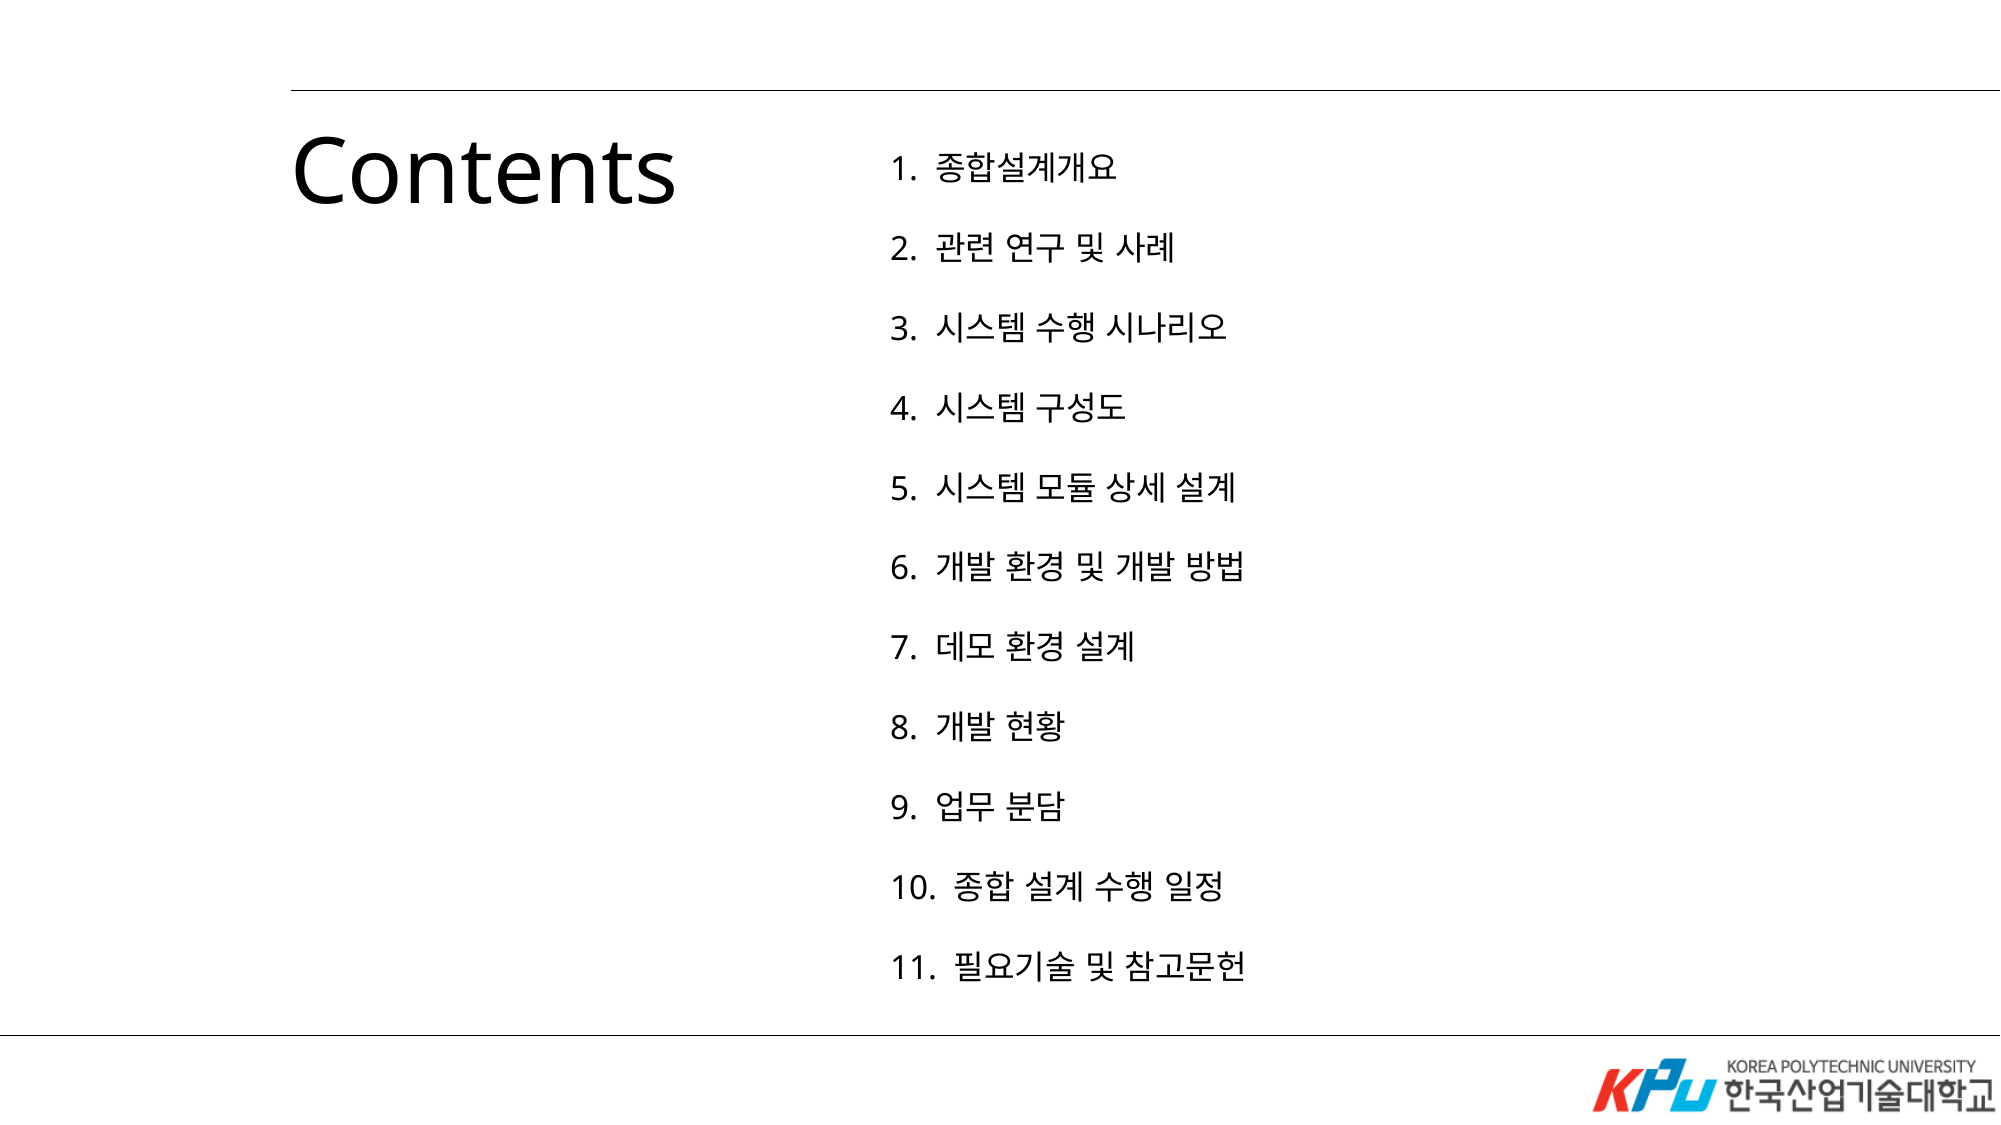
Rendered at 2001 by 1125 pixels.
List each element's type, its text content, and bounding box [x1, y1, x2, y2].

text_box 1. 종합설계개요 2. 관련 연구 및 사례 3. 시스템 수행 시나리오 4. 시스템 구성도 5. 시스템 모듈 상세 설계 6. 개발 환경 및 개발 방법 7. 데모 환경 설계 8. 개발 현황 9. 업무 분담 10. 종합 설계 수행 일정 11. 필요기술 및 참고문헌 [875, 140, 1580, 994]
title Contents [275, 106, 2000, 241]
picture [1587, 1040, 2000, 1125]
